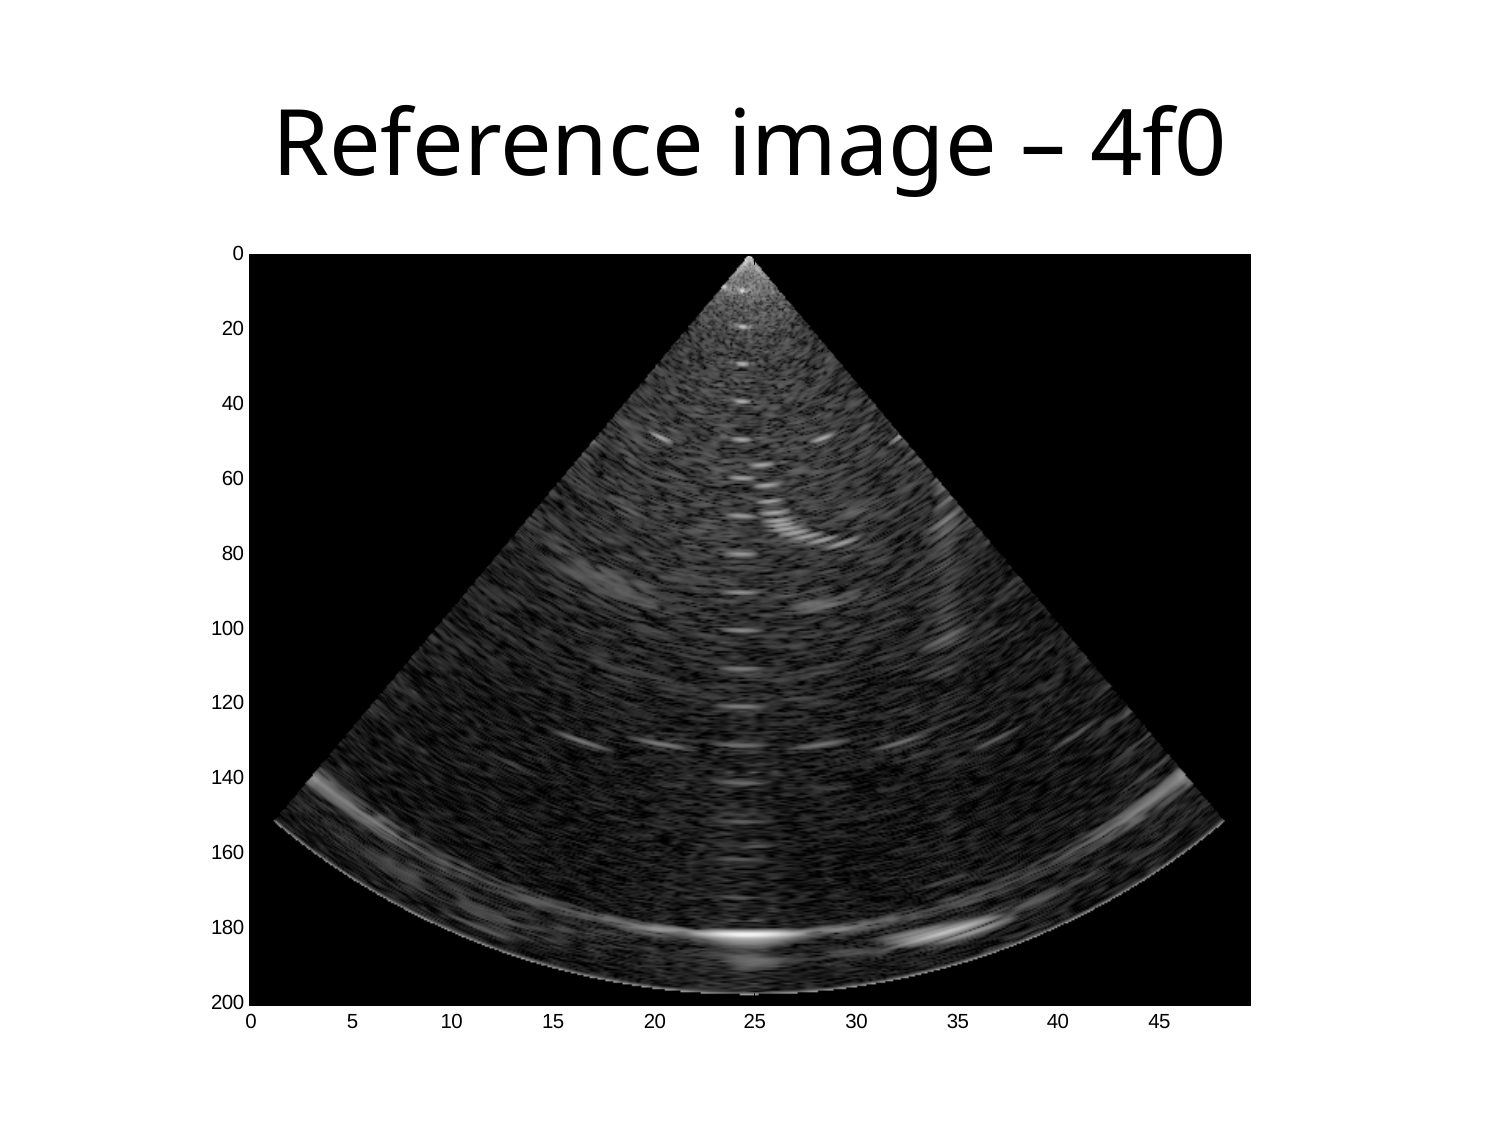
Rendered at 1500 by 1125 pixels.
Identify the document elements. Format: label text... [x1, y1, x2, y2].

title Reference image – 4f0 [75, 45, 1425, 233]
picture [121, 207, 1379, 1093]
